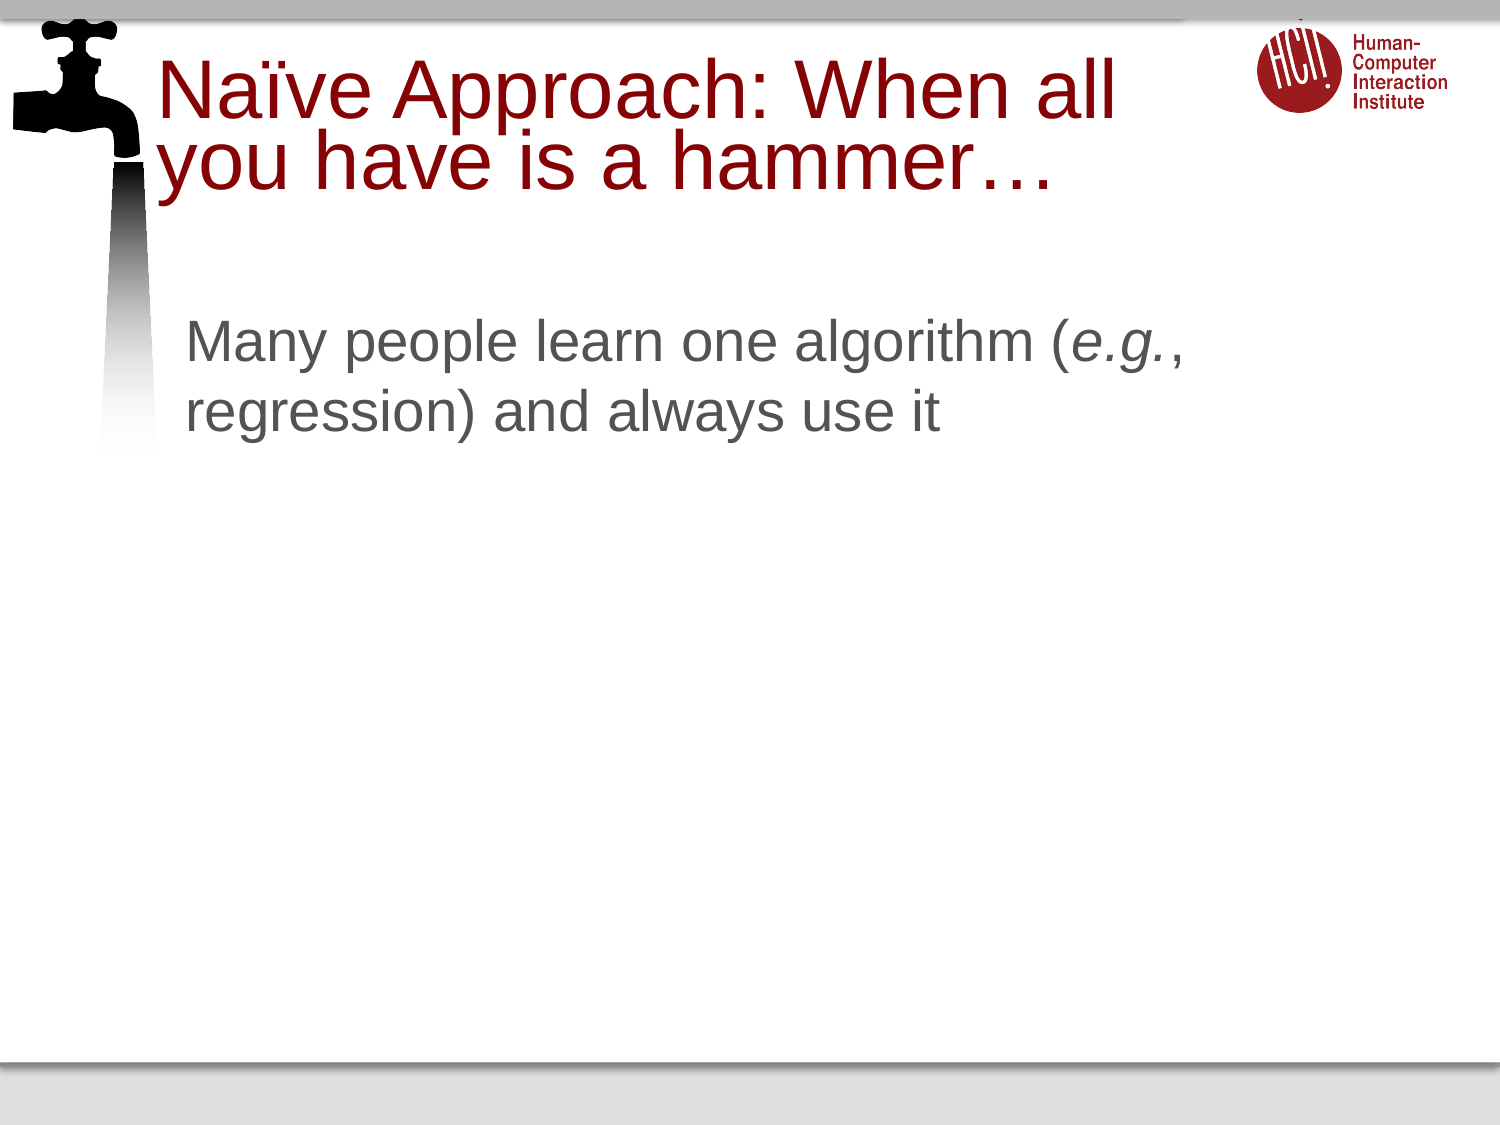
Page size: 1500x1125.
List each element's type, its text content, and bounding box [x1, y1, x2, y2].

picture [1257, 20, 1447, 113]
title Naïve Approach: When all you have is a hammer… [156, 50, 1187, 214]
picture [13, 20, 140, 158]
list Many people learn one algorithm (e.g., regression) and always use it [185, 303, 1342, 1022]
